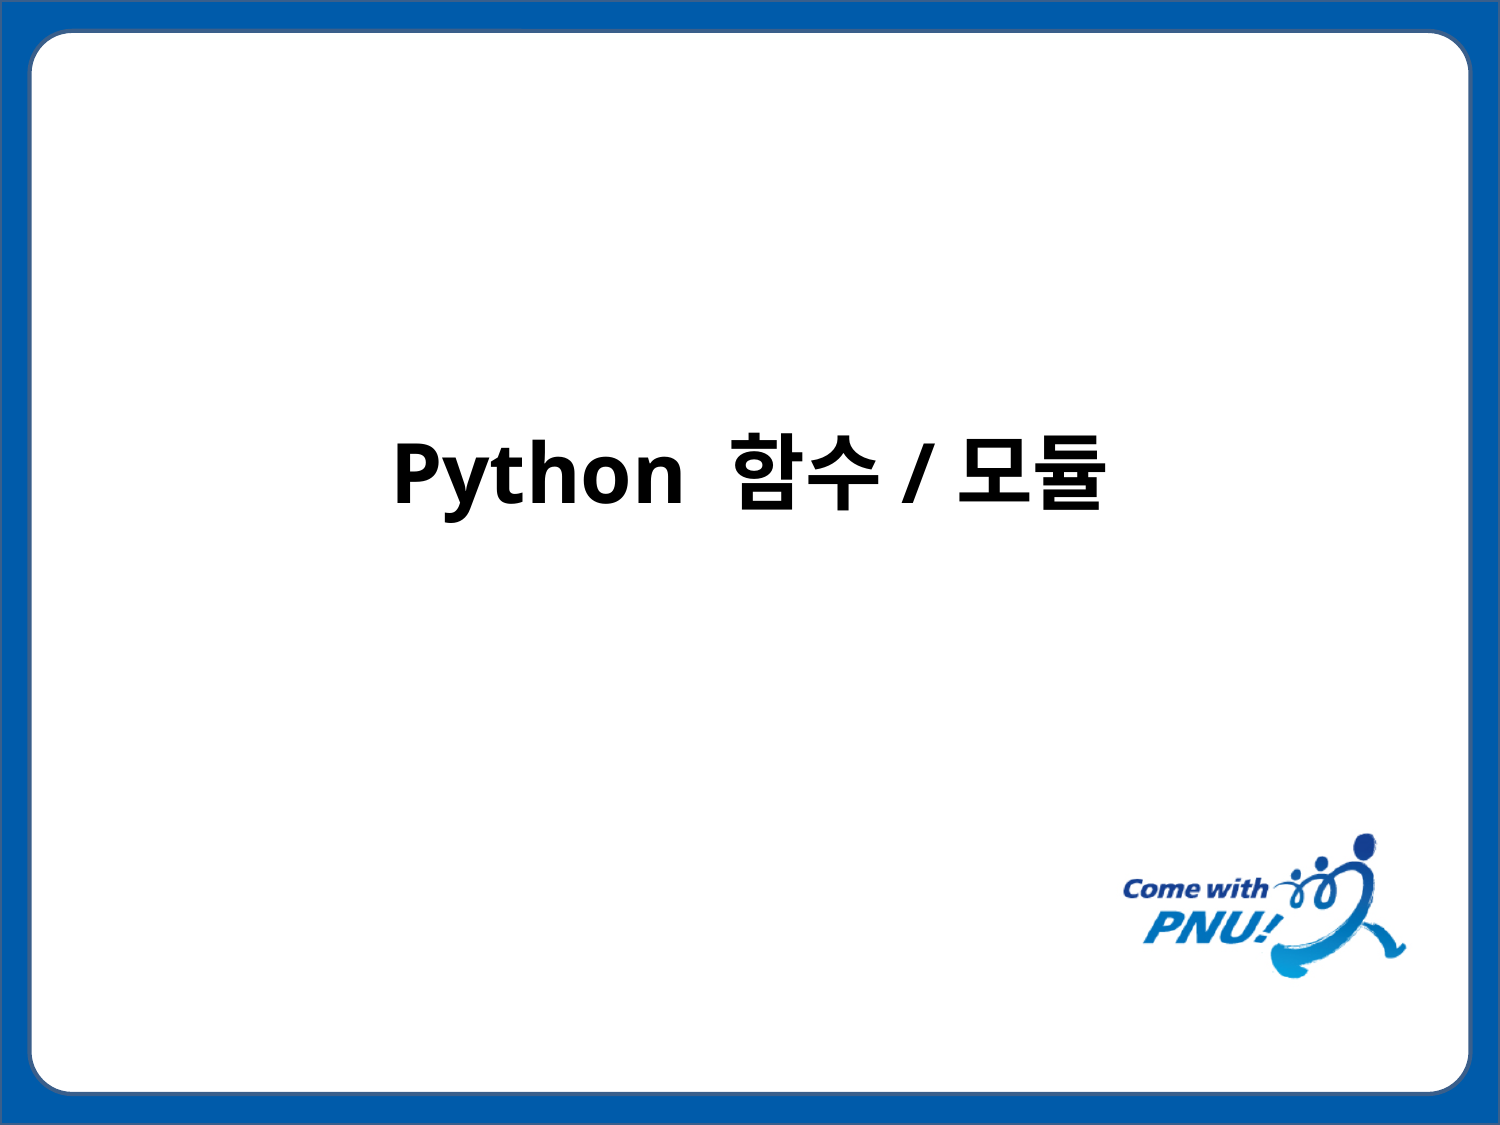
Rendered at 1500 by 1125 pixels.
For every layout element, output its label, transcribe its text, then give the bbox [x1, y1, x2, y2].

picture [1080, 810, 1447, 1000]
title Python 함수/모듈 [112, 349, 1388, 591]
